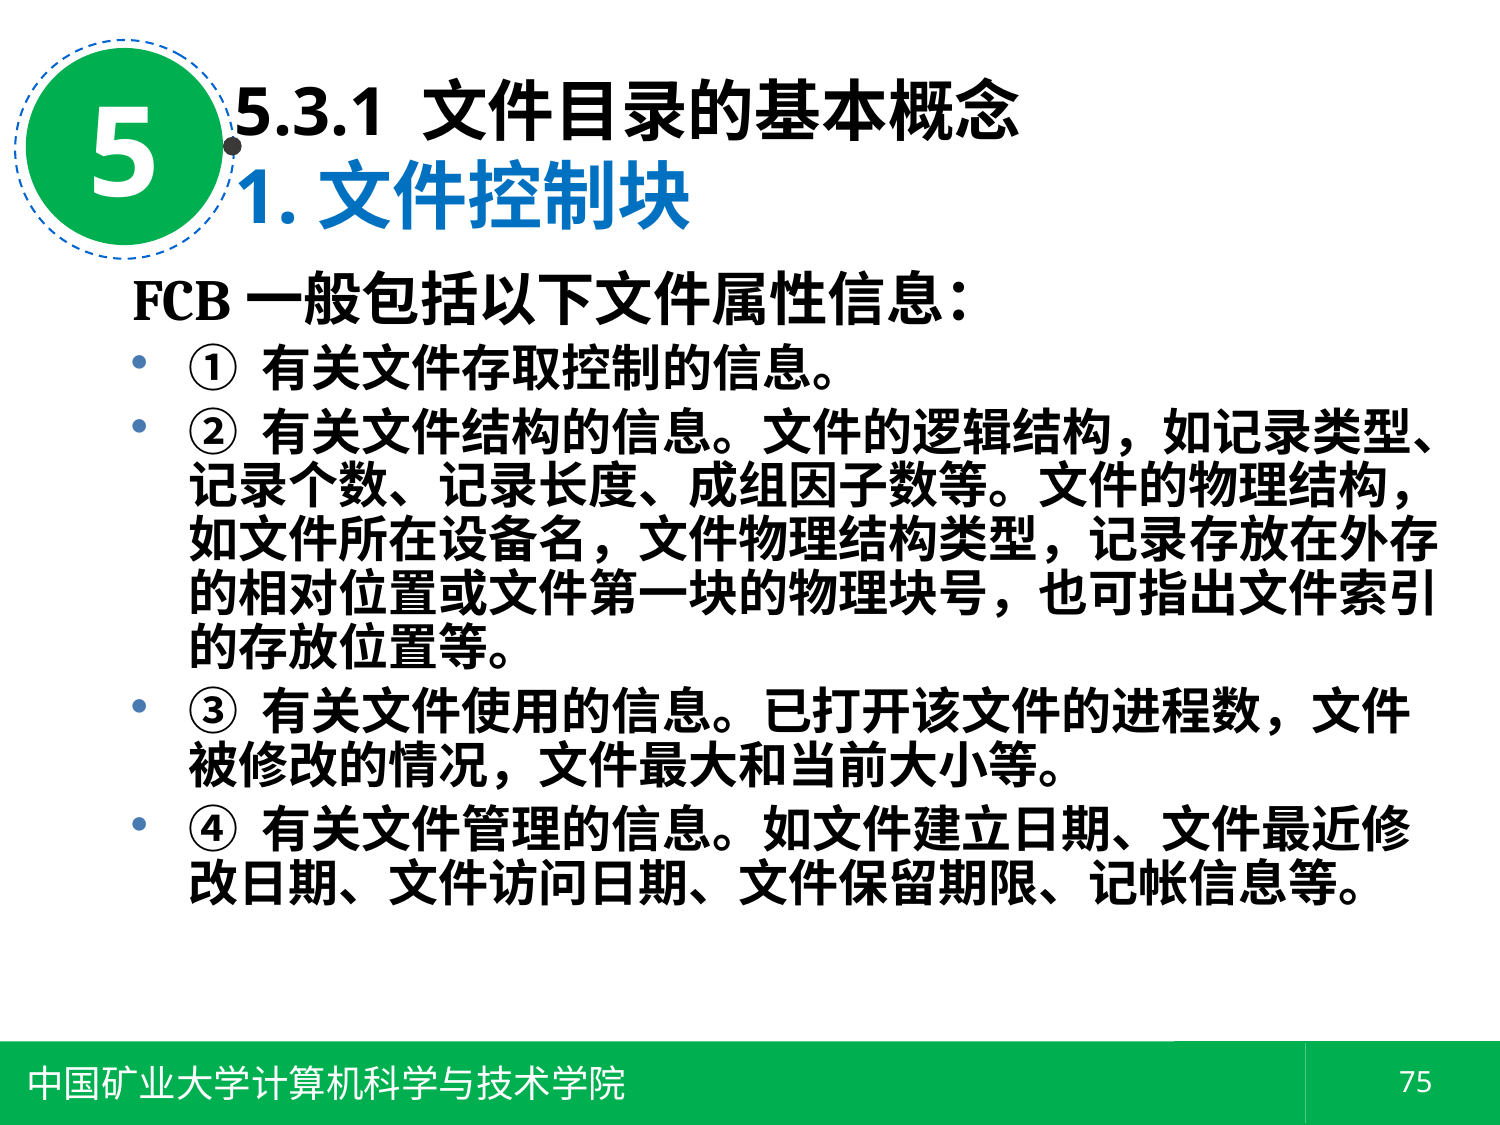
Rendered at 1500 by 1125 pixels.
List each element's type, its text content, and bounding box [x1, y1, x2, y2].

text_box 5.3.1 文件目录的基本概念 1.文件控制块 [220, 61, 1399, 246]
text_box 5 [24, 46, 225, 247]
text_box FCB一般包括以下文件属性信息： ① 有关文件存取控制的信息。 ② 有关文件结构的信息。文件的逻辑结构，如记录类型、记录个数、记录长度、成组因子数等。文件的物理结构，如文件所在设备名，文件物理结构类型，记录存放在外存的相对位置或文件第一块的物理块号，也可指出文件索引的存放位置等。 ③ 有关文件使用的信息。已打开该文件的进程数，文件被修改的情况，文件最大和当前大小等。 ④ 有关文件管理的信息。如文件建立日期、文件最近修改日期、文件访问日期、文件保留期限、记帐信息等。 [117, 262, 1468, 1005]
text_box [14, 38, 220, 260]
